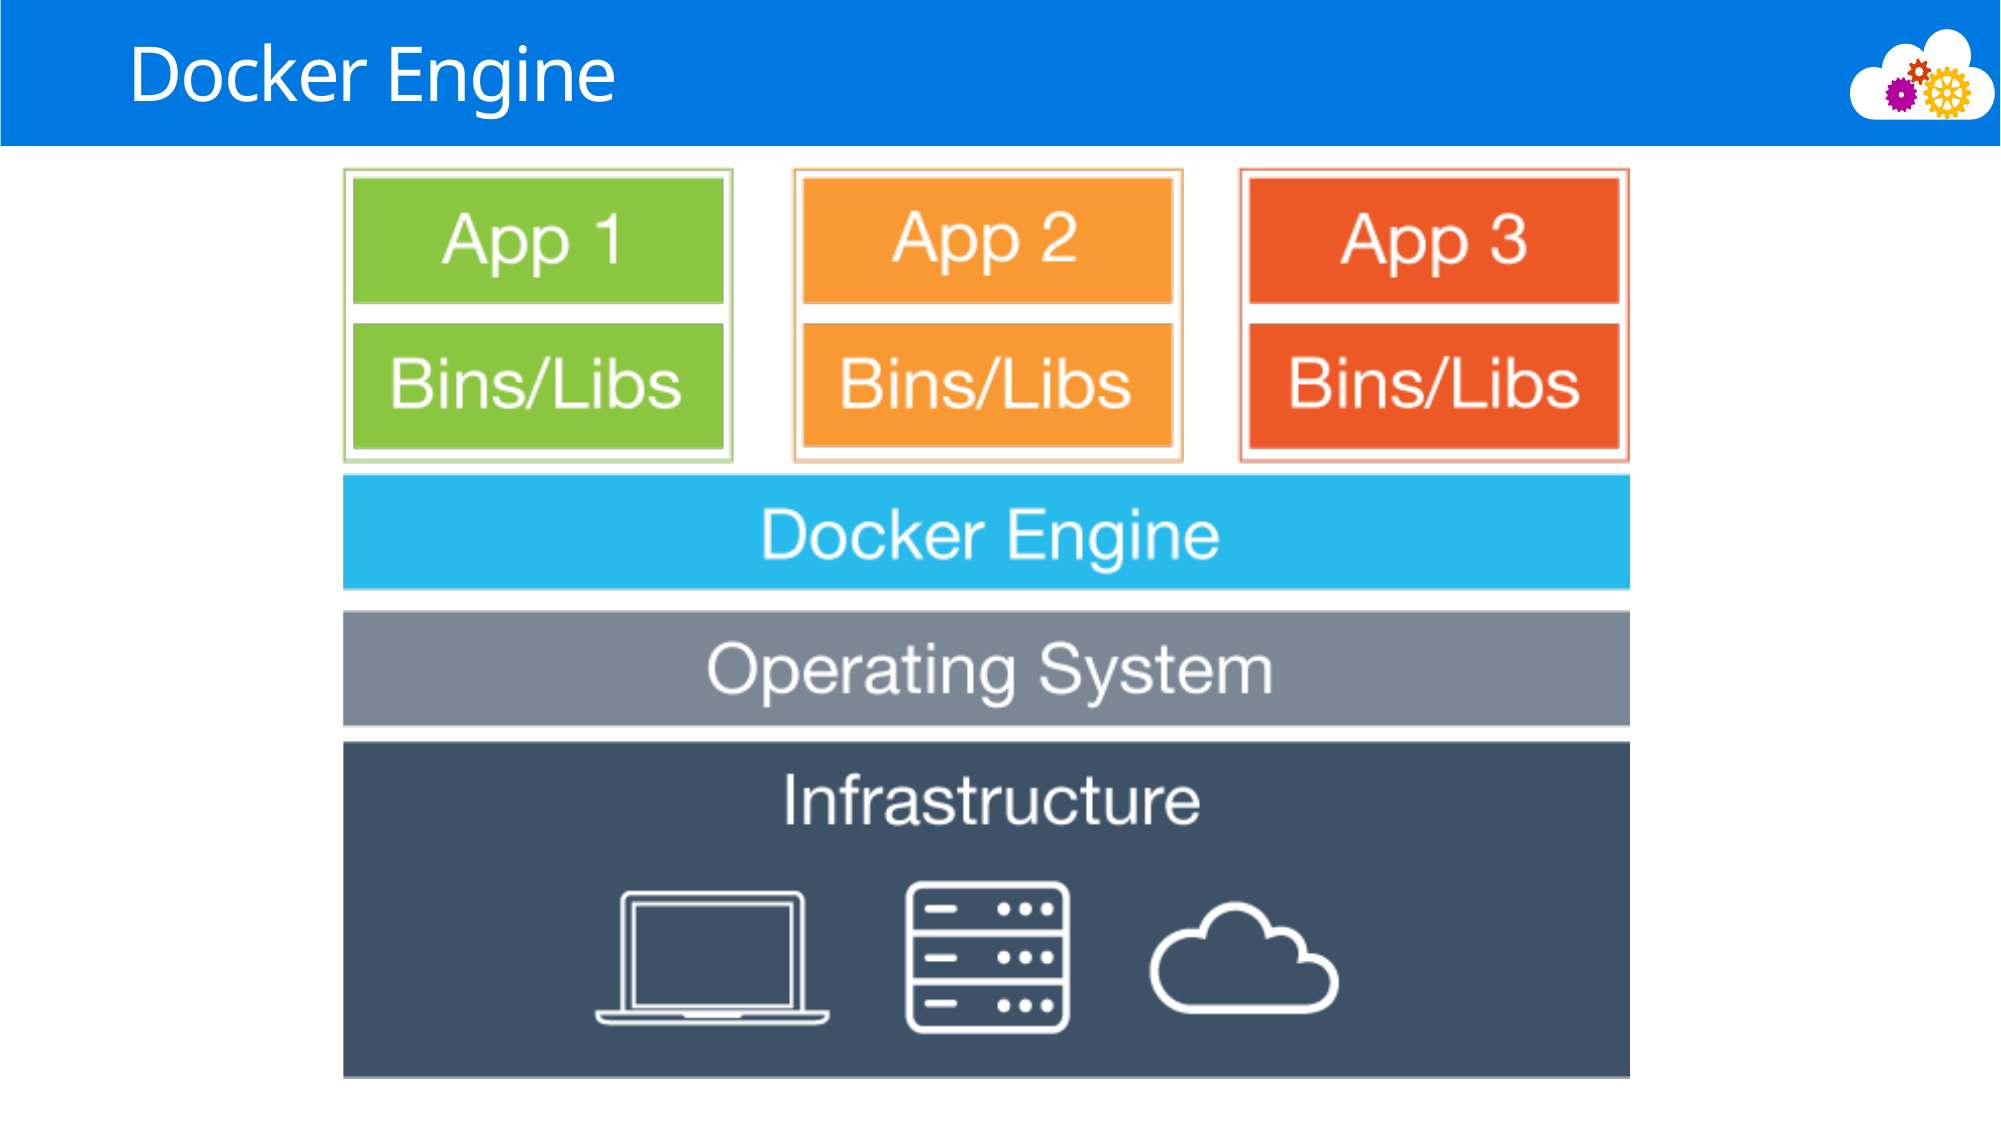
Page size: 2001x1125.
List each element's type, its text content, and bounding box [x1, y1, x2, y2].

title Docker Engine [103, 21, 1869, 134]
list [342, 167, 1630, 1080]
